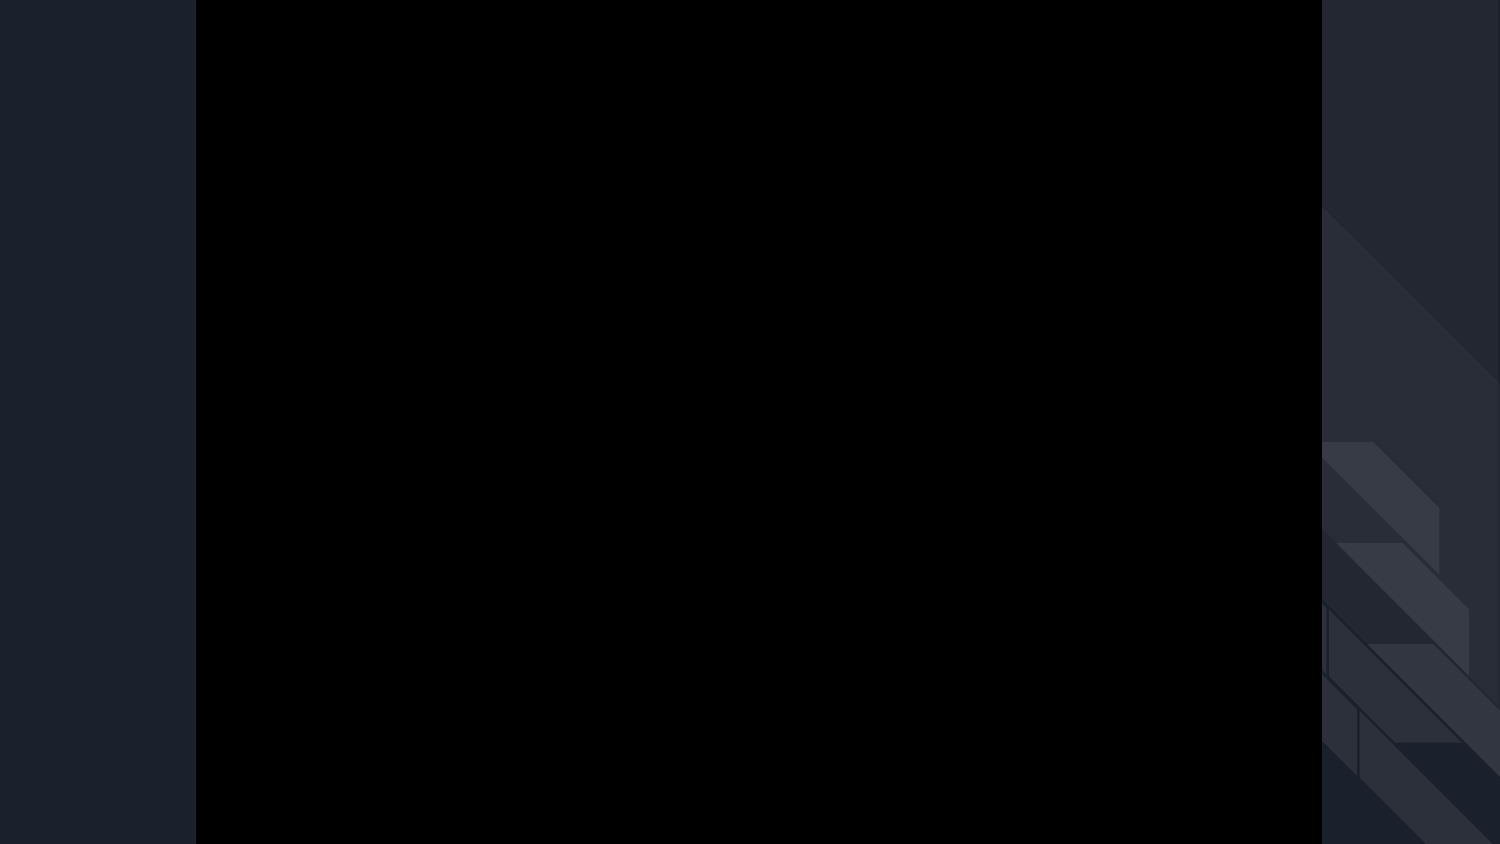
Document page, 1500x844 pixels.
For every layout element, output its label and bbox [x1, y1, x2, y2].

picture [196, 0, 1322, 844]
